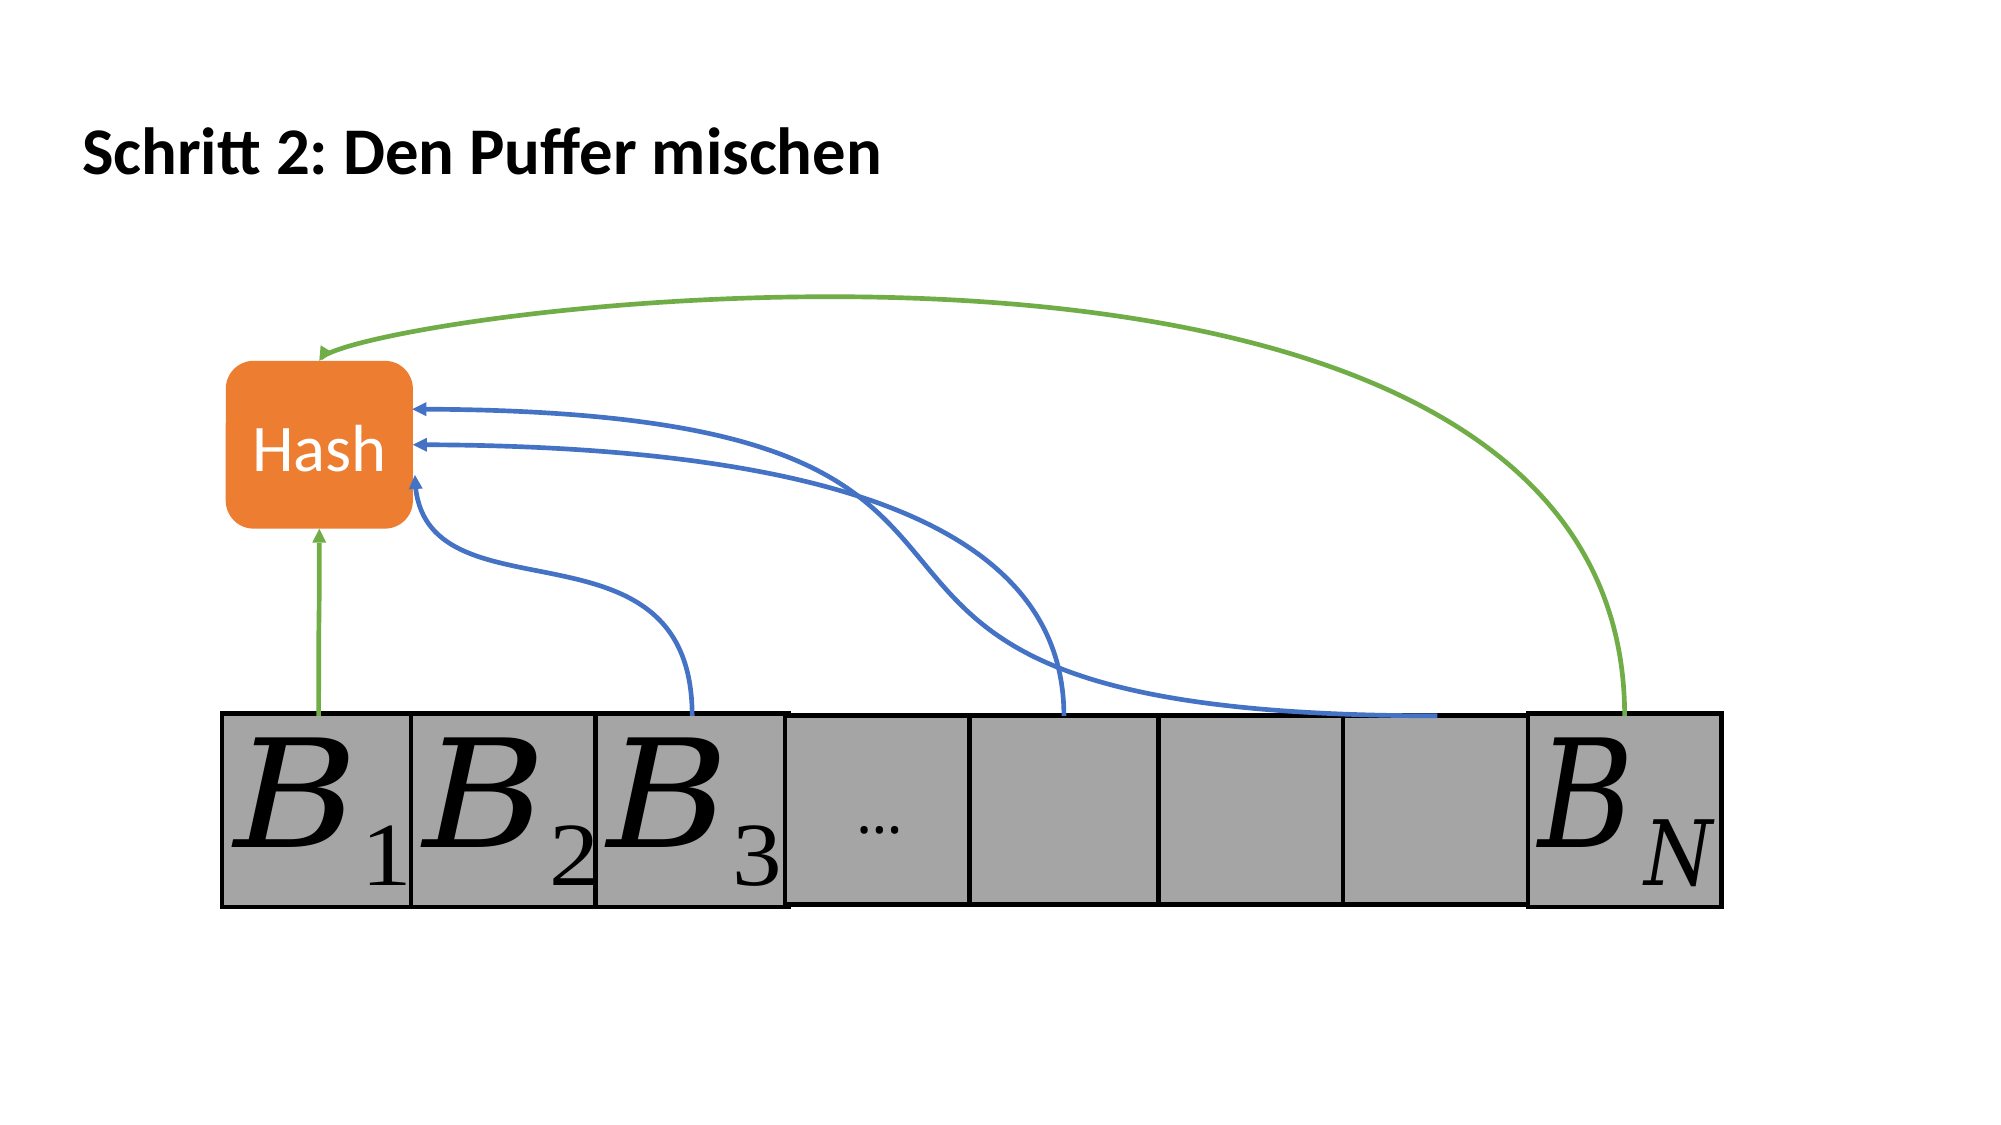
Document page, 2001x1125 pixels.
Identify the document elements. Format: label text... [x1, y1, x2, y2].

text_box Hash [224, 359, 414, 530]
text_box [794, 0, 1150, 1125]
text_box [1342, 715, 1526, 906]
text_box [771, 49, 1079, 1076]
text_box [602, 254, 771, 906]
text_box [1157, 715, 1342, 906]
text_box Schritt 2: Den Puffer mischen [67, 100, 771, 196]
text_box [1150, 715, 1157, 906]
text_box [433, 456, 602, 735]
